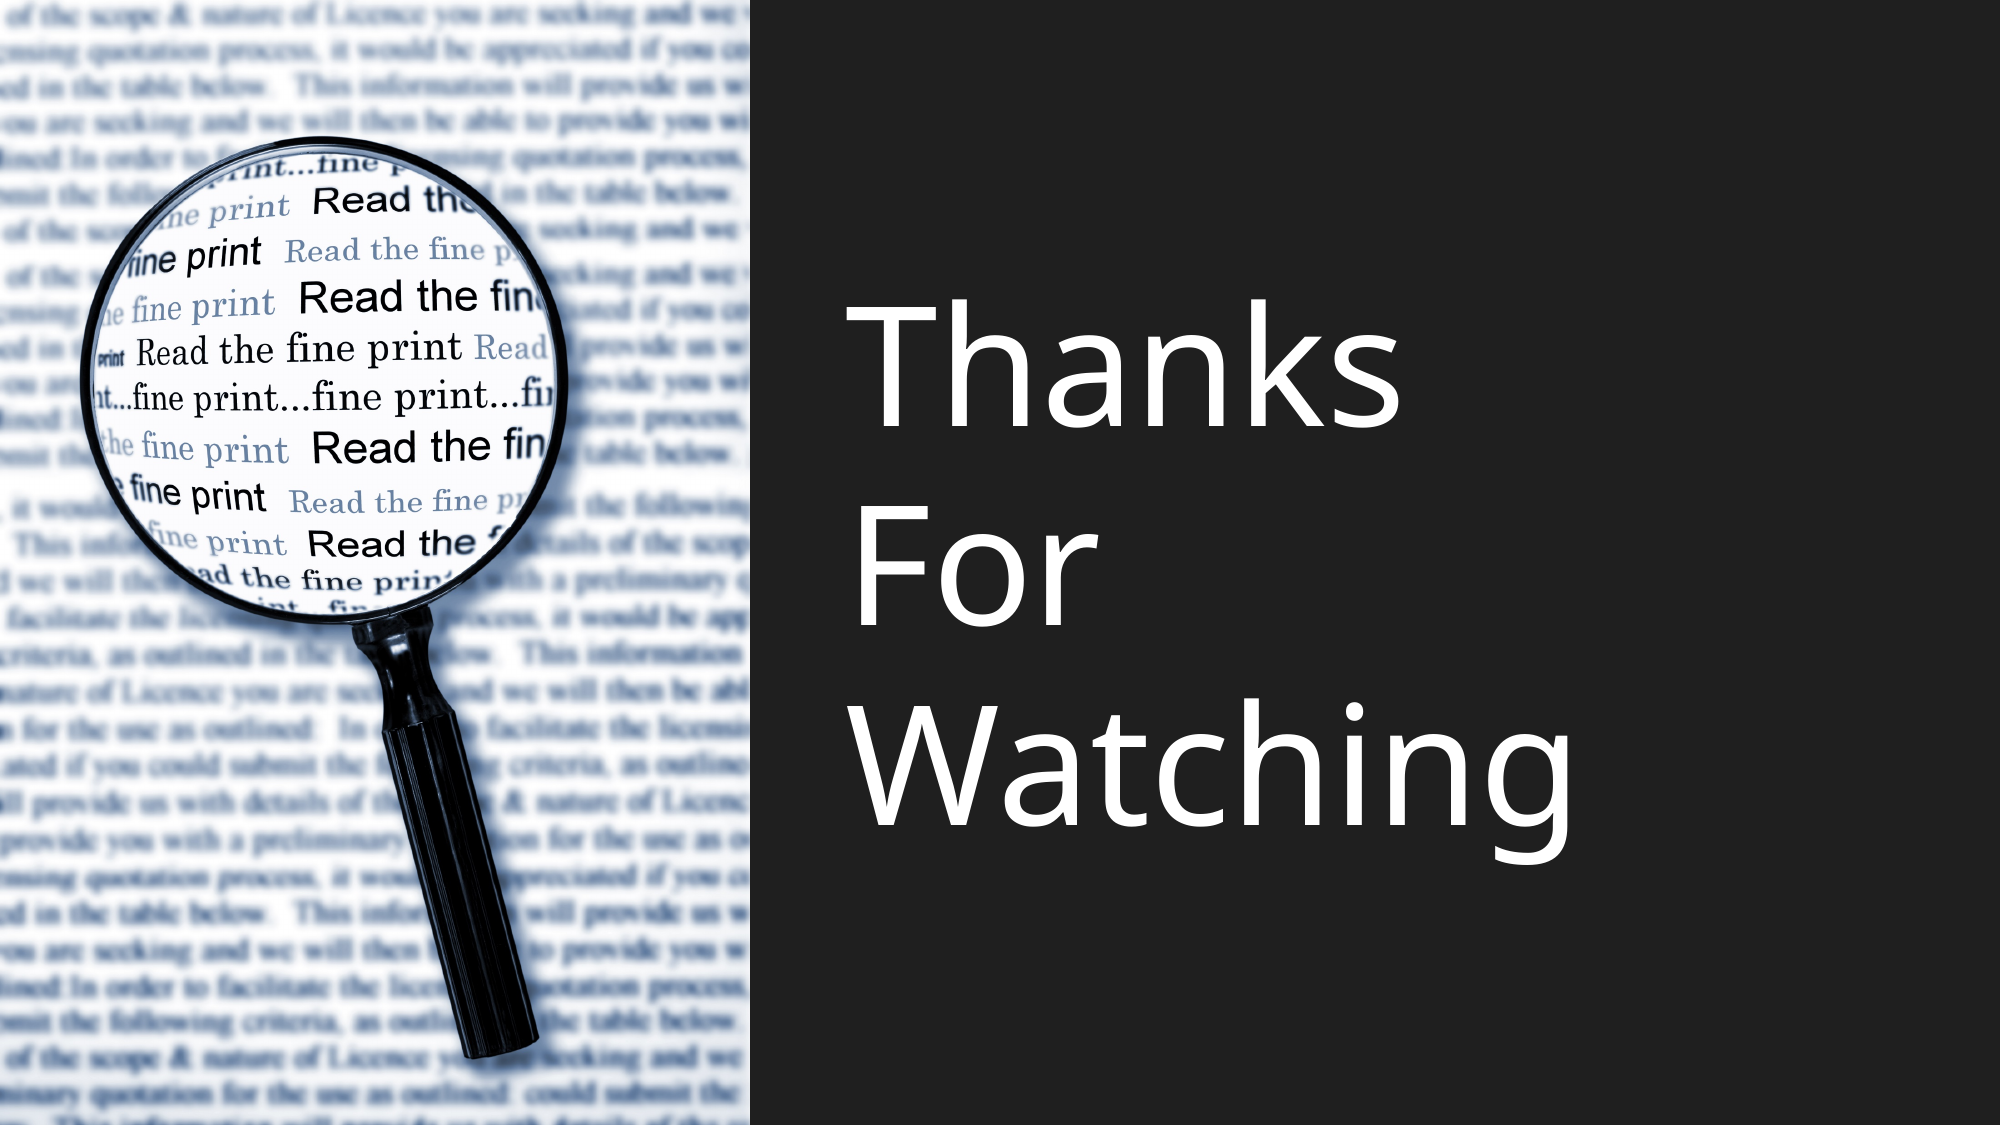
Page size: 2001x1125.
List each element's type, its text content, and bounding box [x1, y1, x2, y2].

text_box Thanks For Watching [830, 251, 1878, 867]
picture [0, 0, 750, 1125]
